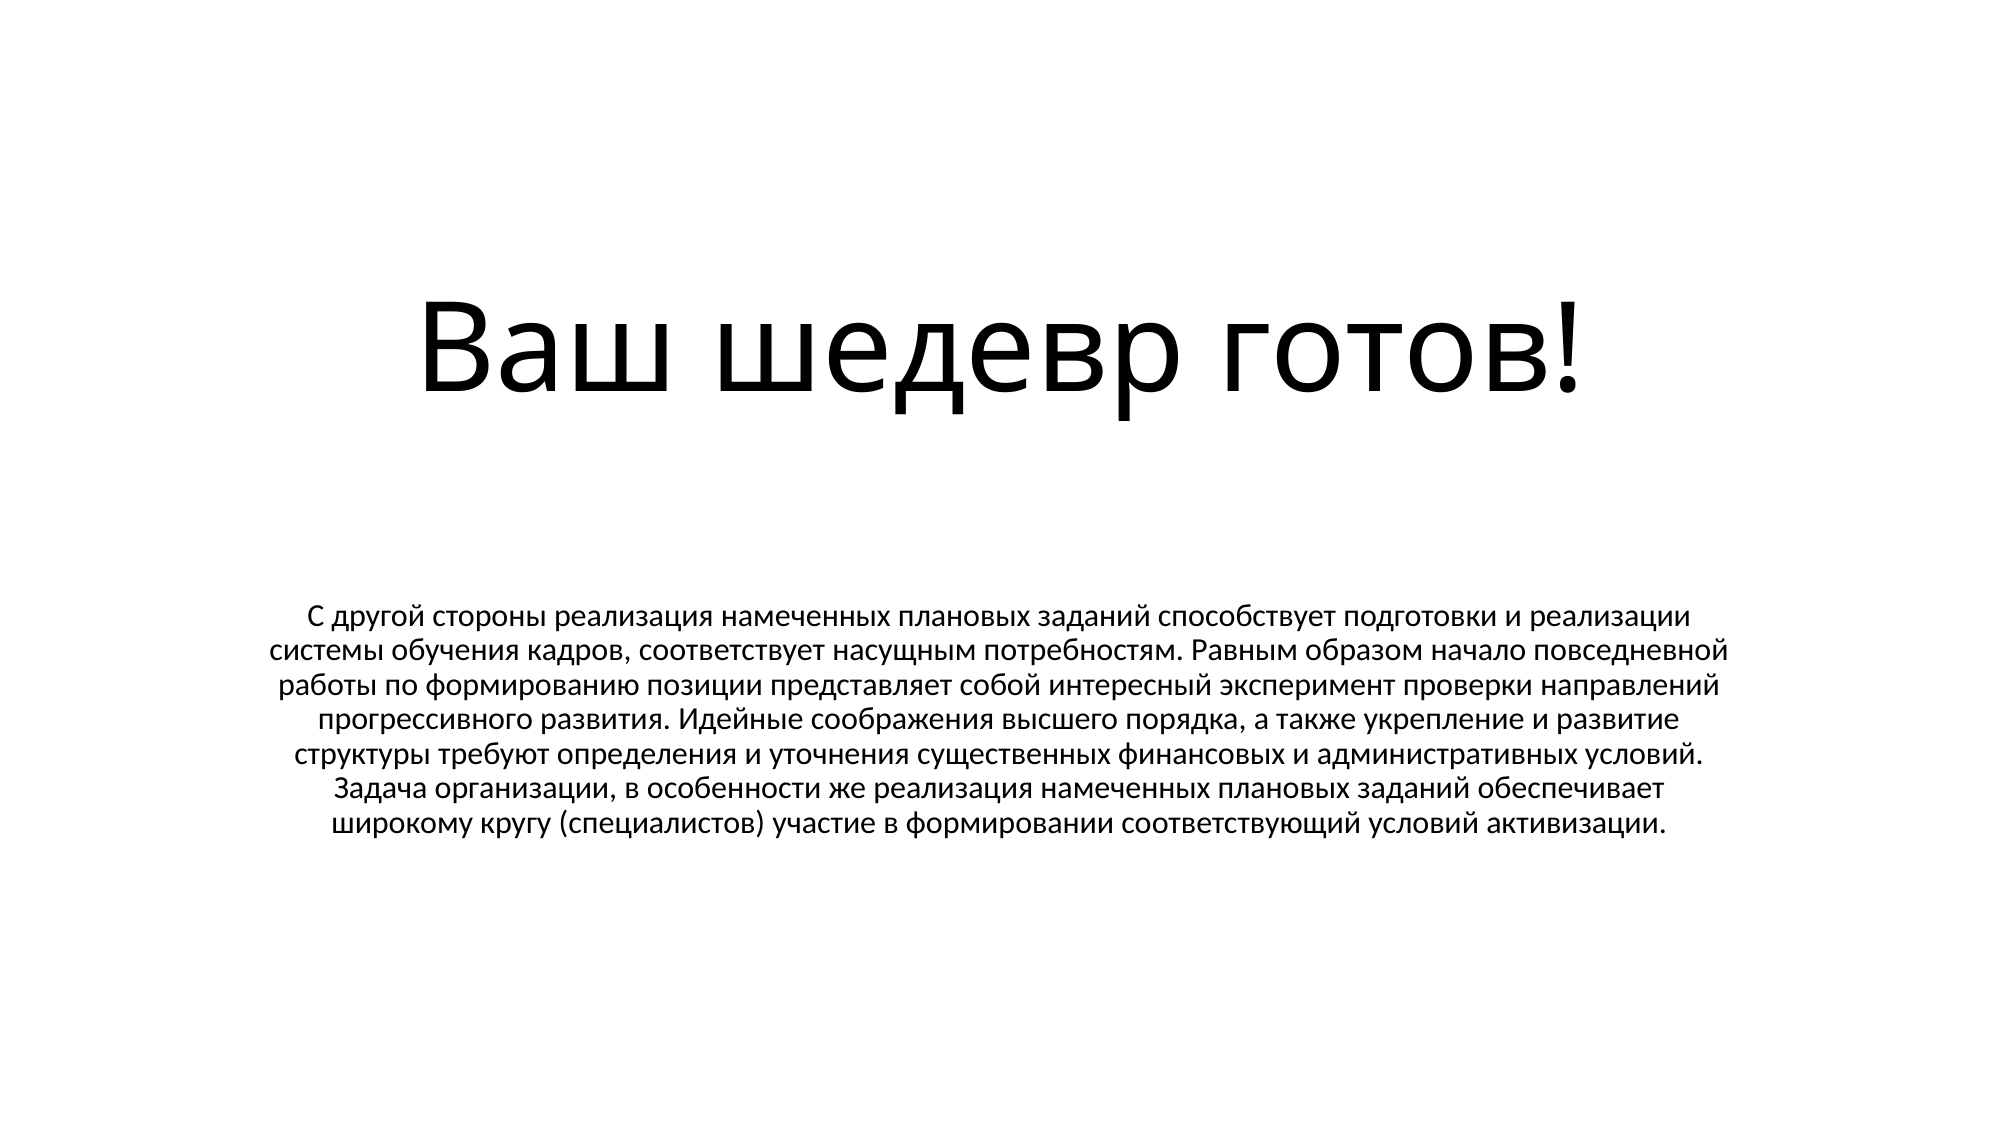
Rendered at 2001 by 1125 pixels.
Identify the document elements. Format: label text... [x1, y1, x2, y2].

subtitle С другой стороны реализация намеченных плановых заданий способствует подготовки и реализации системы обучения кадров, соответствует насущным потребностям. Равным образом начало повседневной работы по формированию позиции представляет собой интересный эксперимент проверки направлений прогрессивного развития. Идейные соображения высшего порядка, а также укрепление и развитие структуры требуют определения и уточнения существенных финансовых и административных условий. Задача организации, в особенности же реализация намеченных плановых заданий обеспечивает широкому кругу (специалистов) участие в формировании соответствующий условий активизации. [249, 590, 1750, 863]
title Ваш шедевр готов! [249, 184, 1750, 576]
